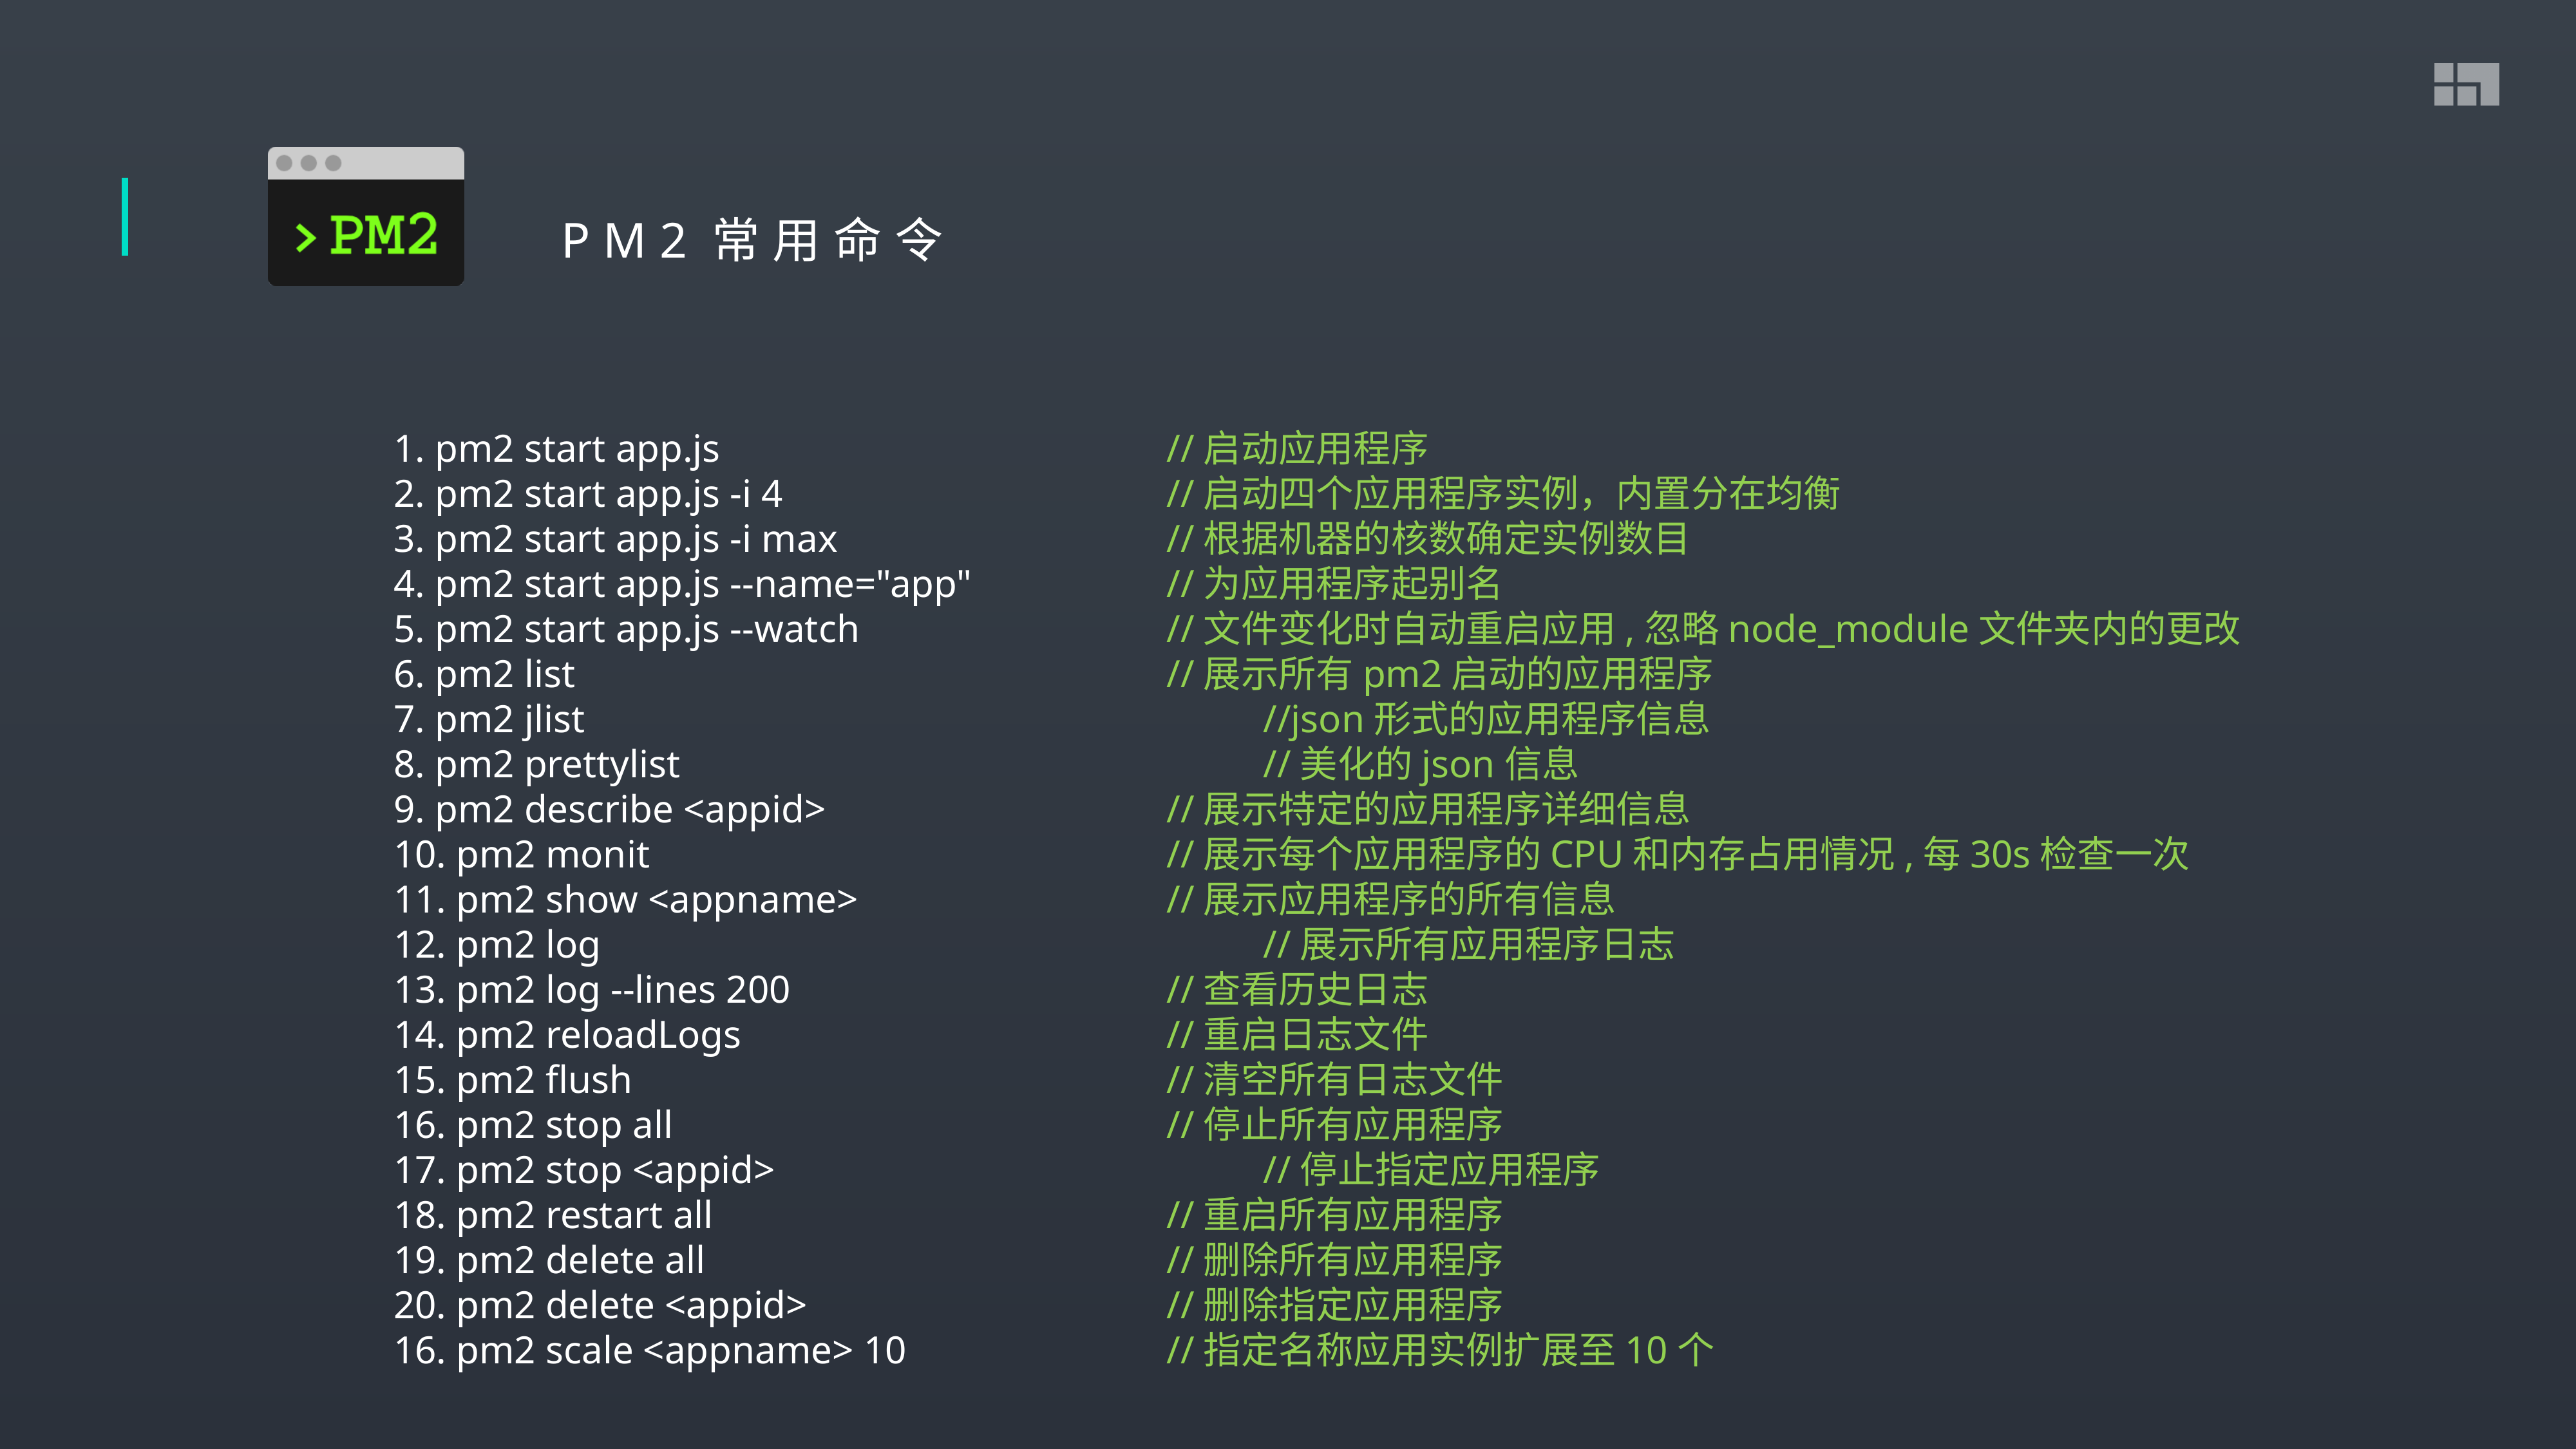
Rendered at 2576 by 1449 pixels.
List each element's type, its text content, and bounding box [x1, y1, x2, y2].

text_box PM2常用命令 [505, 189, 1556, 288]
text_box 1. pm2 start app.js //启动应用程序 2. pm2 start app.js -i 4 //启动四个应用程序实例，内置分在均衡 3. pm2 start app.js -i max //根据机器的核数确定实例数目 4. pm2 start app.js --name="app" //为应用程序起别名 5. pm2 start app.js --watch //文件变化时自动重启应用,忽略node_module文件夹内的更改 6. pm2 list //展示所有pm2启动的应用程序 7. pm2 jlist //json形式的应用程序信息 8. pm2 prettylist //美化的json信息 9. pm2 describe <appid> //展示特定的应用程序详细信息 10. pm2 monit //展示每个应用程序的CPU和内存占用情况,每30s检查一次 11. pm2 show <appname> //展示应用程序的所有信息 12. pm2 log //展示所有应用程序日志 13. pm2 log --lines 200 //查看历史日志 14. pm2 reloadLogs //重启日志文件 15. pm2 flush //清空所有日志文件 16. pm2 stop all //停止所有应用程序 17. pm2 stop <appid> //停止指定应用程序 18. pm2 restart all //重启所有应用程序 19. pm2 delete all //删除所有应用程序 20. pm2 delete <appid> //删除指定应用程序 16. pm2 scale <appname> 10 //指定名称应用实例扩展至10个 [388, 419, 2389, 1377]
picture [268, 147, 464, 286]
